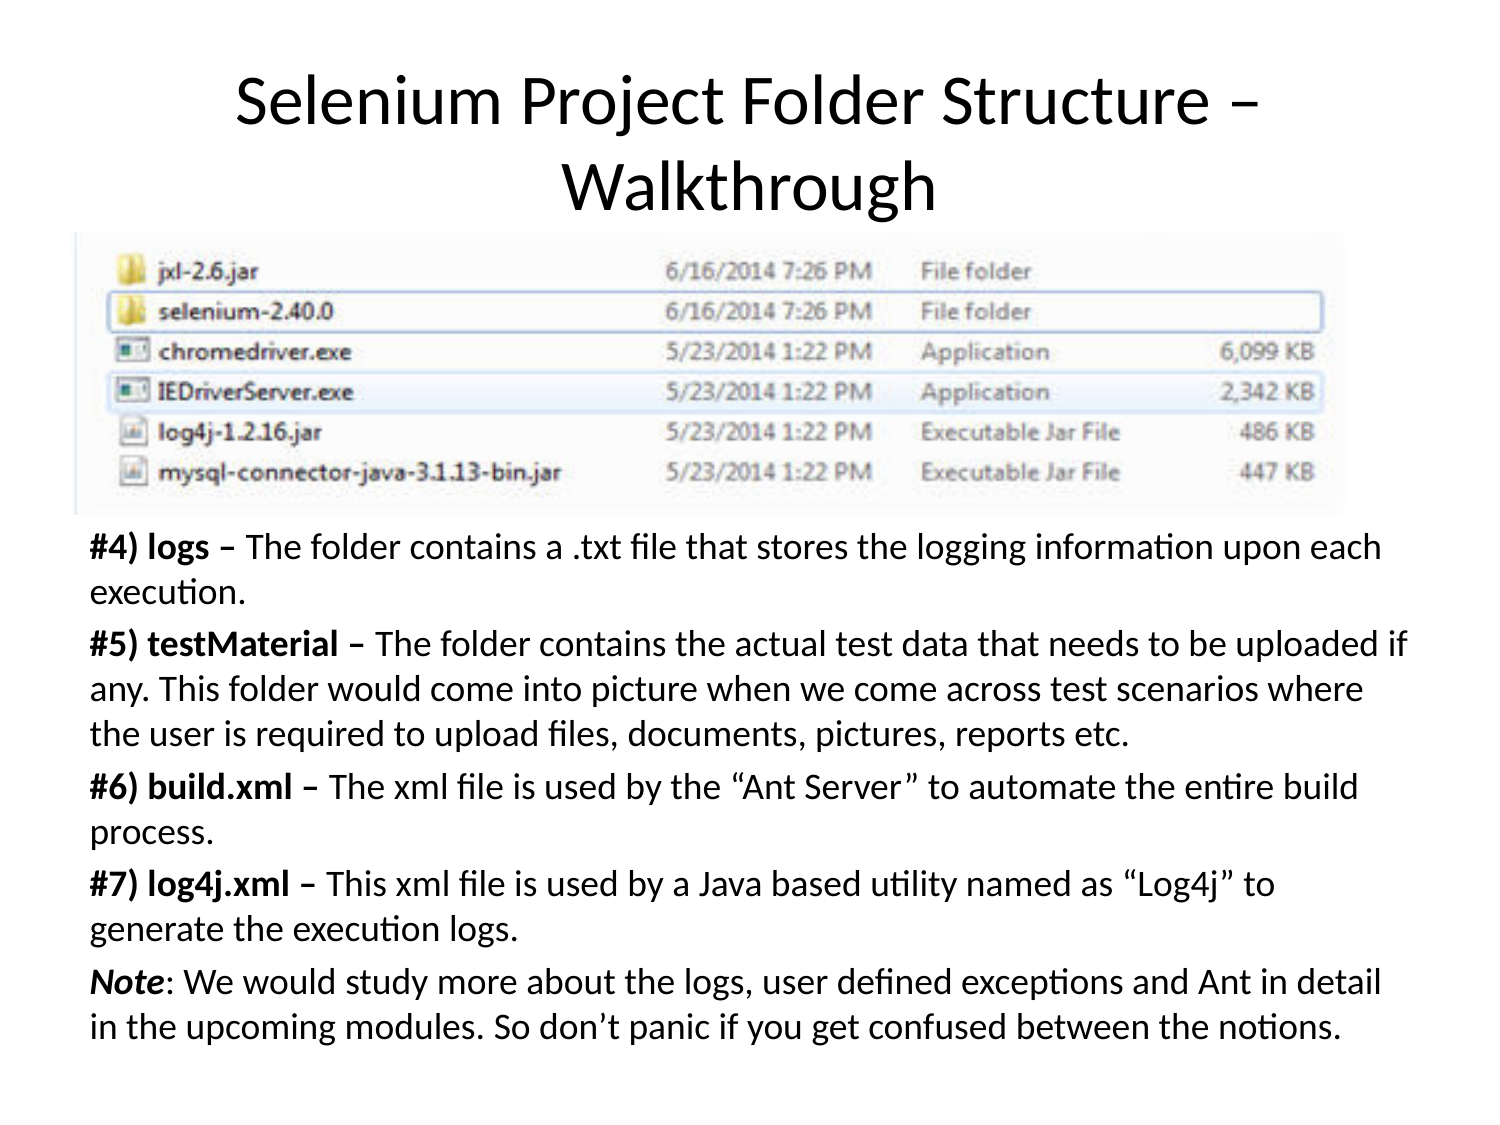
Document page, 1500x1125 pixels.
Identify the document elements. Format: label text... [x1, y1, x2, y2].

title Selenium Project Folder Structure – Walkthrough [75, 45, 1425, 233]
text_box #4) logs – The folder contains a .txt file that stores the logging information upon each execution. #5) testMaterial – The folder contains the actual test data that needs to be uploaded if any. This folder would come into picture when we come across test scenarios where the user is required to upload files, documents, pictures, reports etc. #6) build.xml – The xml file is used by the “Ant Server” to automate the entire build process. #7) log4j.xml – This xml file is used by a Java based utility named as “Log4j” to generate the execution logs. Note: We would study more about the logs, user defined exceptions and Ant in detail in the upcoming modules. So don’t panic if you get confused between the notions. [74, 514, 1425, 1080]
picture [70, 232, 1347, 515]
